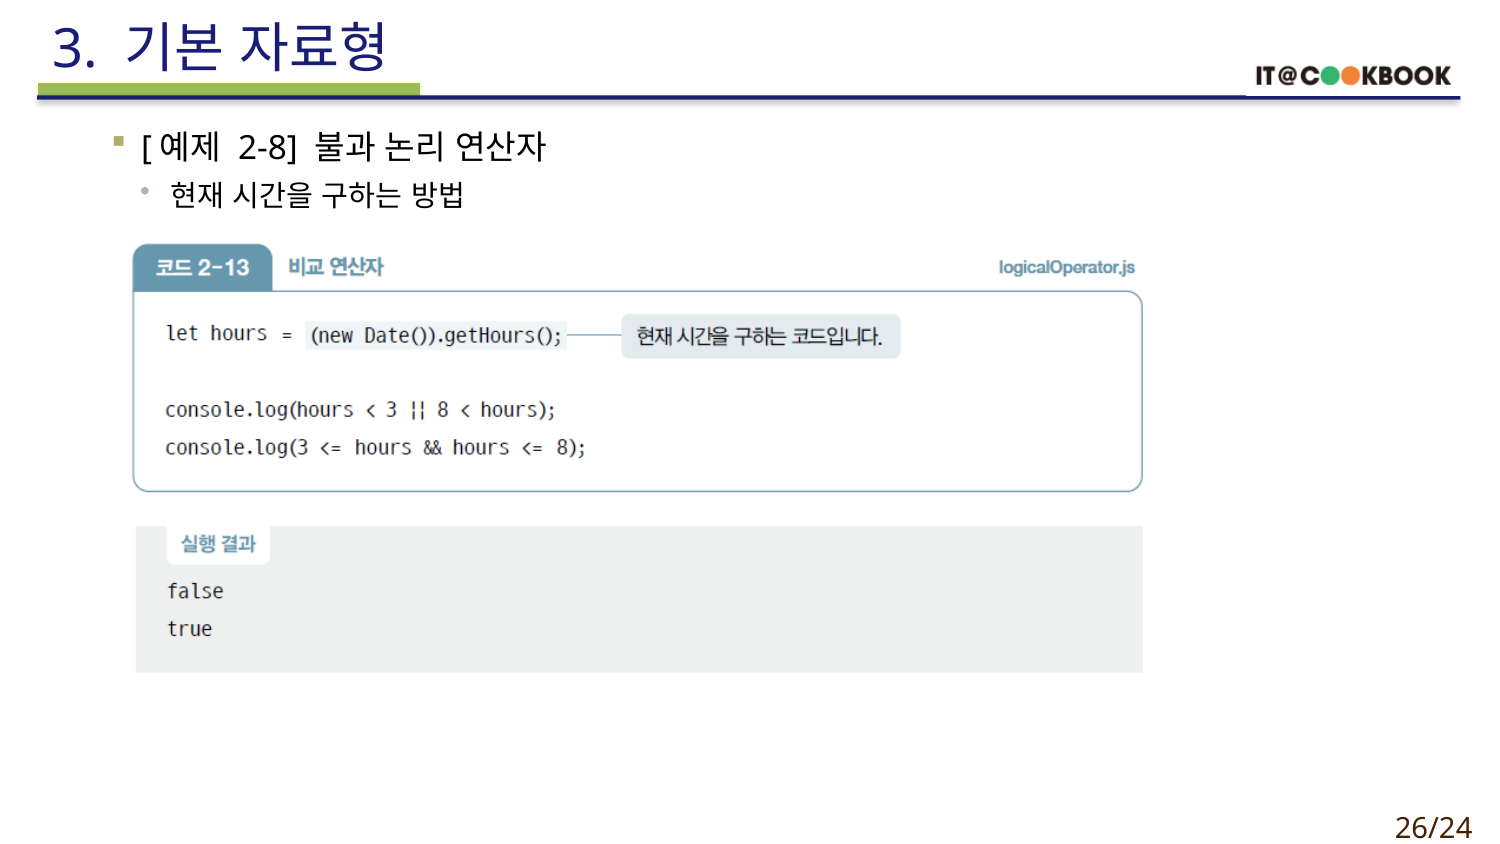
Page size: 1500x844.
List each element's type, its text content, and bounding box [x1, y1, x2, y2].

picture [1246, 57, 1463, 96]
picture [123, 232, 1157, 688]
list [예제 2-8] 불과 논리 연산자 현재 시간을 구하는 방법 [37, 114, 1463, 818]
title 3. 기본 자료형 [37, 10, 1278, 82]
